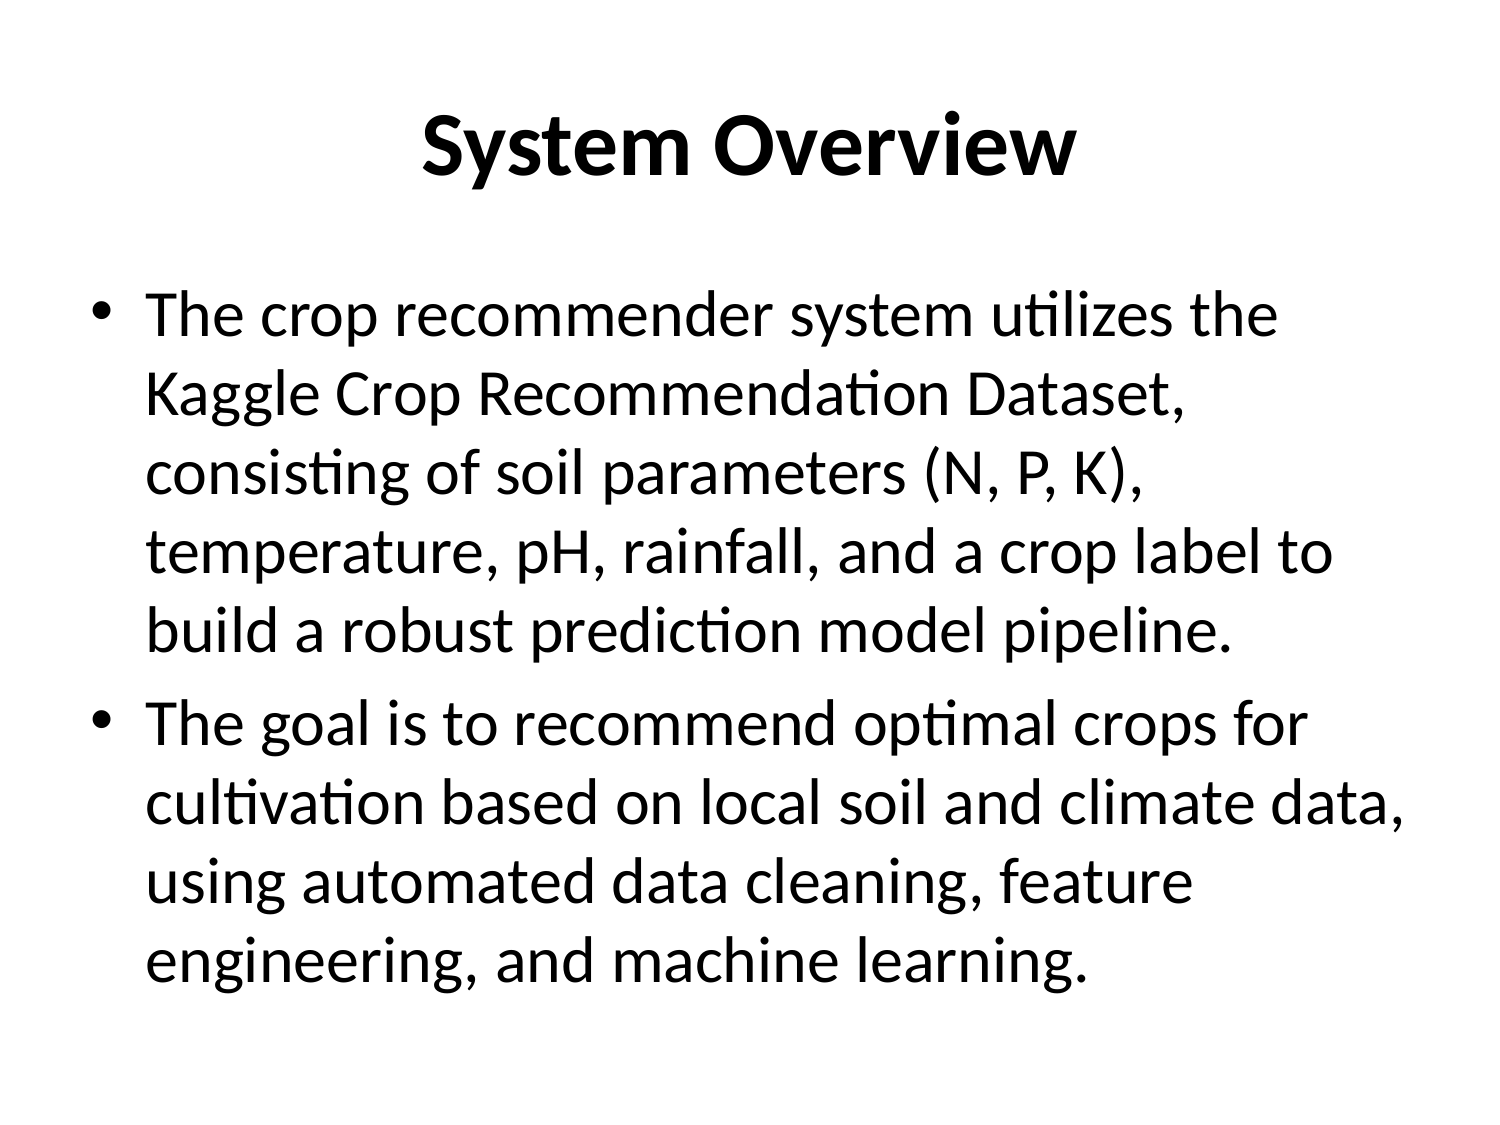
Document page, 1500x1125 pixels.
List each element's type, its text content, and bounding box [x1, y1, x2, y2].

list The crop recommender system utilizes the Kaggle Crop Recommendation Dataset, consisting of soil parameters (N, P, K), temperature, pH, rainfall, and a crop label to build a robust prediction model pipeline. The goal is to recommend optimal crops for cultivation based on local soil and climate data, using automated data cleaning, feature engineering, and machine learning. [75, 262, 1425, 1005]
title System Overview [75, 45, 1425, 233]
